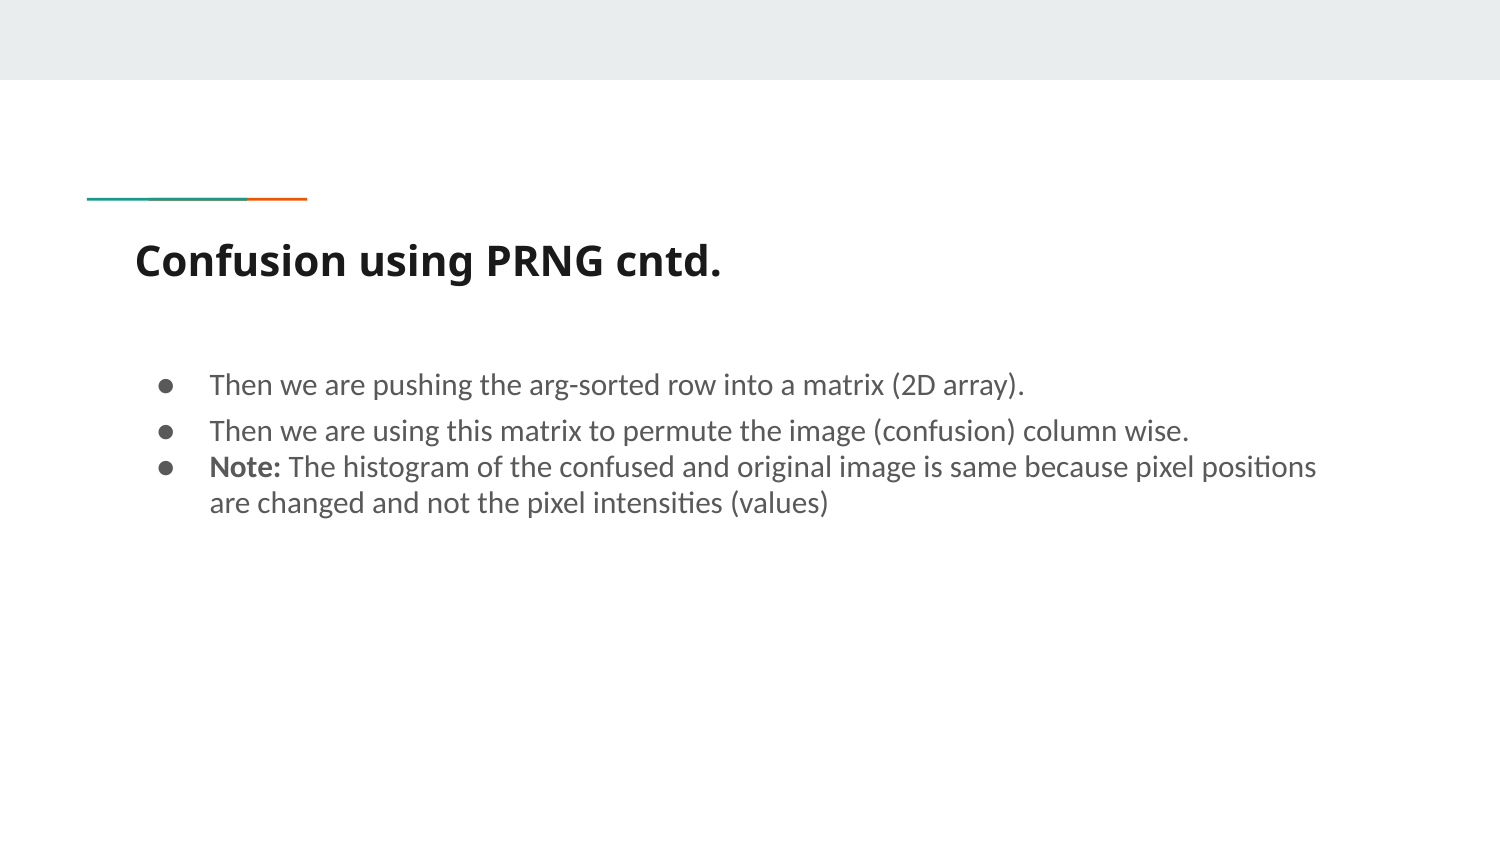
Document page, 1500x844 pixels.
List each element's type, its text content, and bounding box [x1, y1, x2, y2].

title Confusion using PRNG cntd. [119, 216, 1381, 305]
list Then we are pushing the arg-sorted row into a matrix (2D array). Then we are using this matrix to permute the image (confusion) column wise. Note: The histogram of the confused and original image is same because pixel positions are changed and not the pixel intensities (values) [119, 341, 1381, 712]
